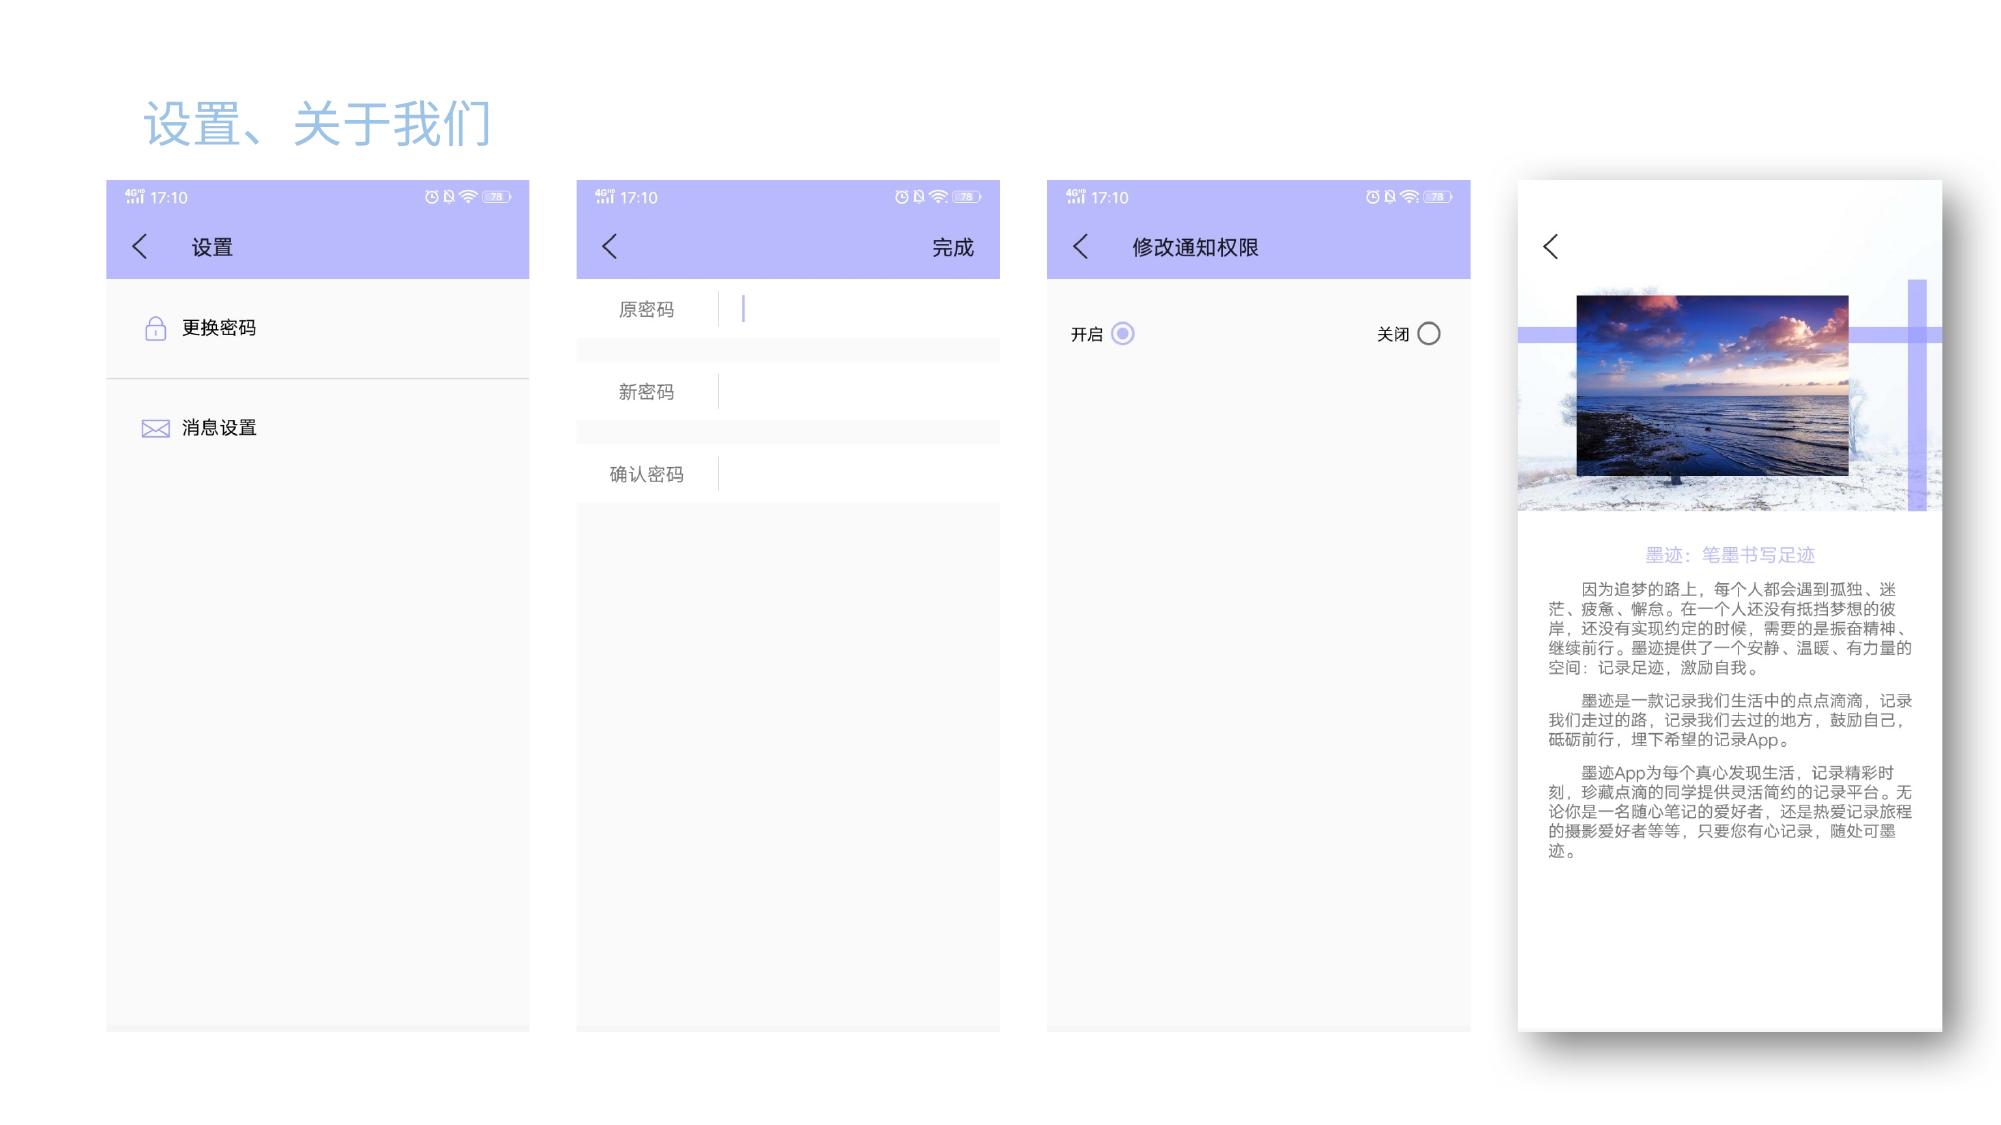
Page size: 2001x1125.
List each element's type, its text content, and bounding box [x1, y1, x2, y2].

picture [106, 180, 530, 1032]
picture [576, 180, 1000, 1032]
text_box 设置、关于我们 [128, 84, 508, 160]
picture [1517, 180, 1943, 1032]
picture [1047, 180, 1471, 1032]
